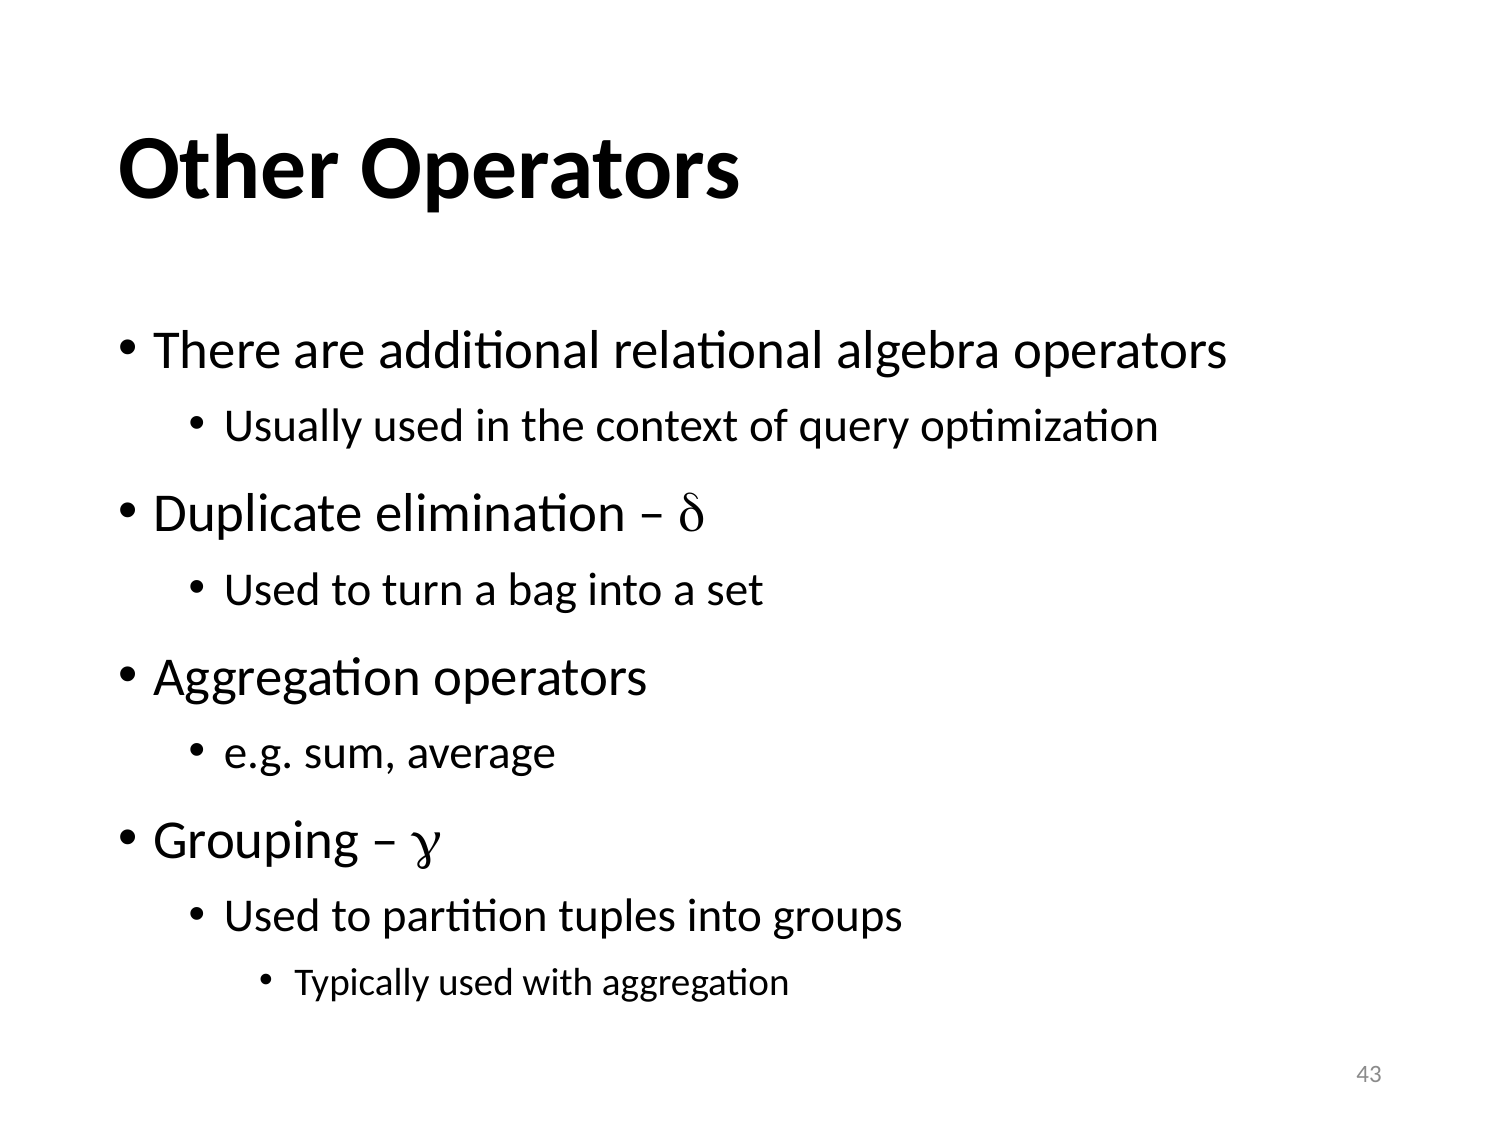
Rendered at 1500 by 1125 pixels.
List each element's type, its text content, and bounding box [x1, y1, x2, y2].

title Other Operators [103, 59, 1397, 278]
list There are additional relational algebra operators Usually used in the context of query optimization Duplicate elimination –  Used to turn a bag into a set Aggregation operators e.g. sum, average Grouping –  Used to partition tuples into groups Typically used with aggregation [103, 299, 1397, 1014]
slide_number 43 [1059, 1042, 1397, 1103]
